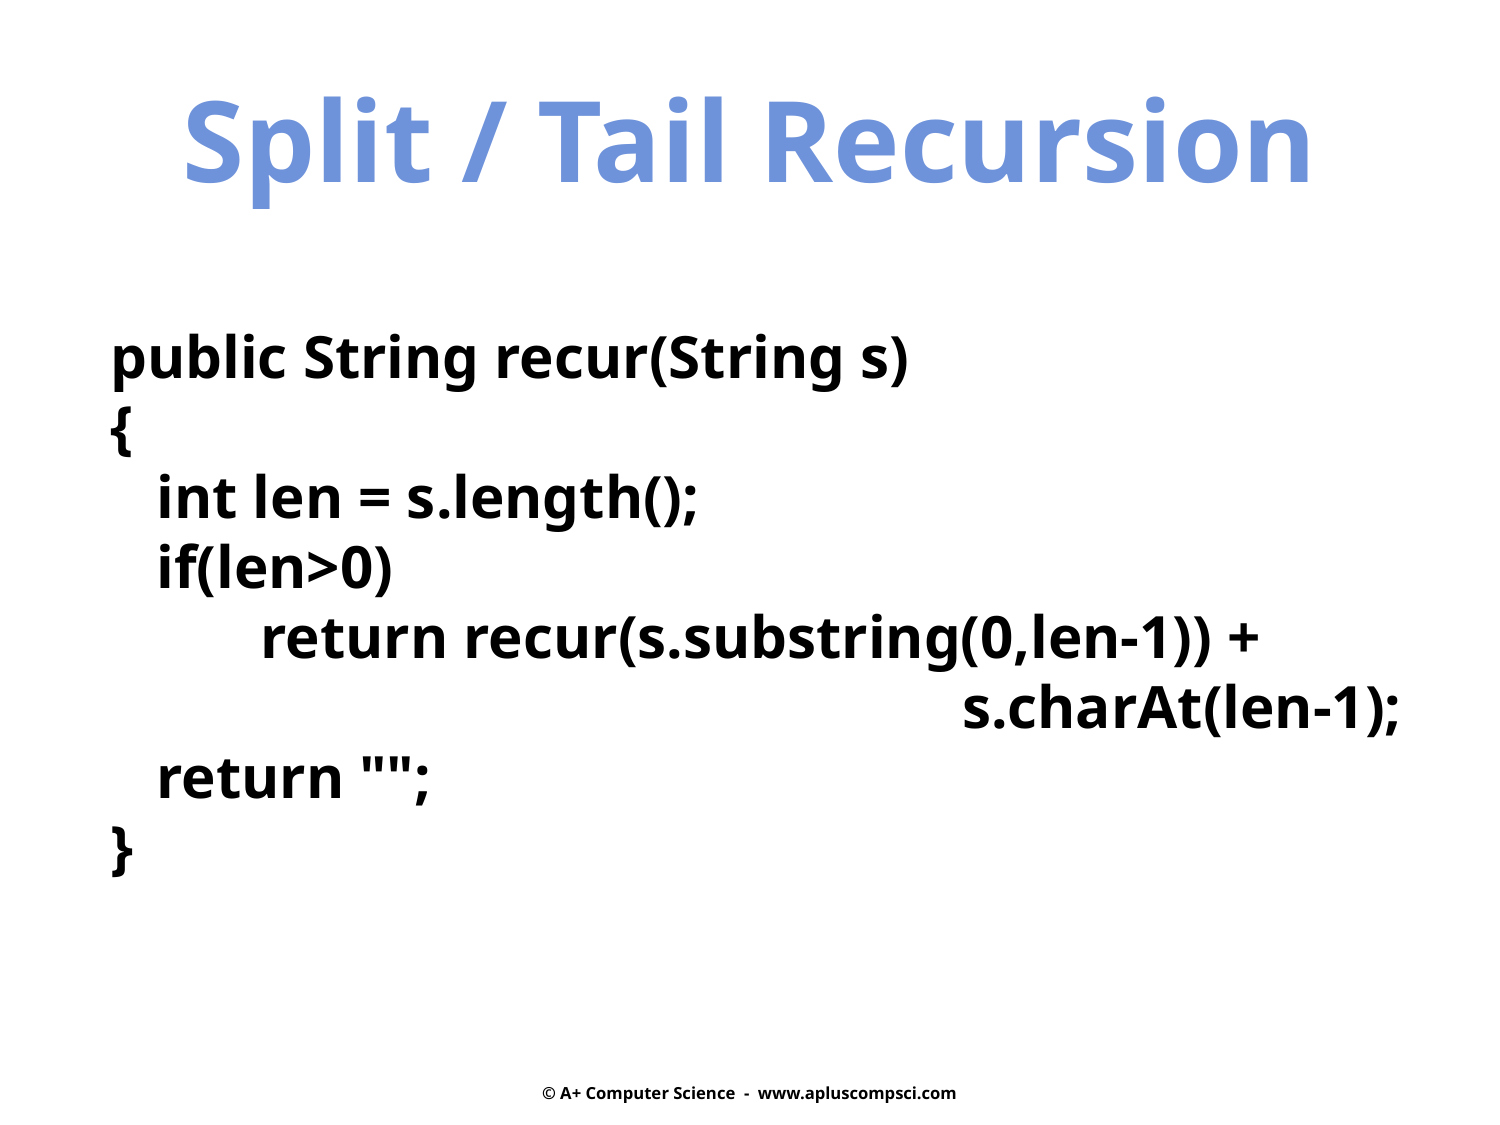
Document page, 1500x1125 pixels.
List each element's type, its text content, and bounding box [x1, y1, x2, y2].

text_box Split / Tail Recursion [0, 62, 1500, 213]
footer © A+ Computer Science - www.apluscompsci.com [512, 1024, 988, 1101]
text_box public String recur(String s) { int len = s.length(); if(len>0) return recur(s.substring(0,len-1)) + s.charAt(len-1); return ""; } [95, 312, 1417, 888]
